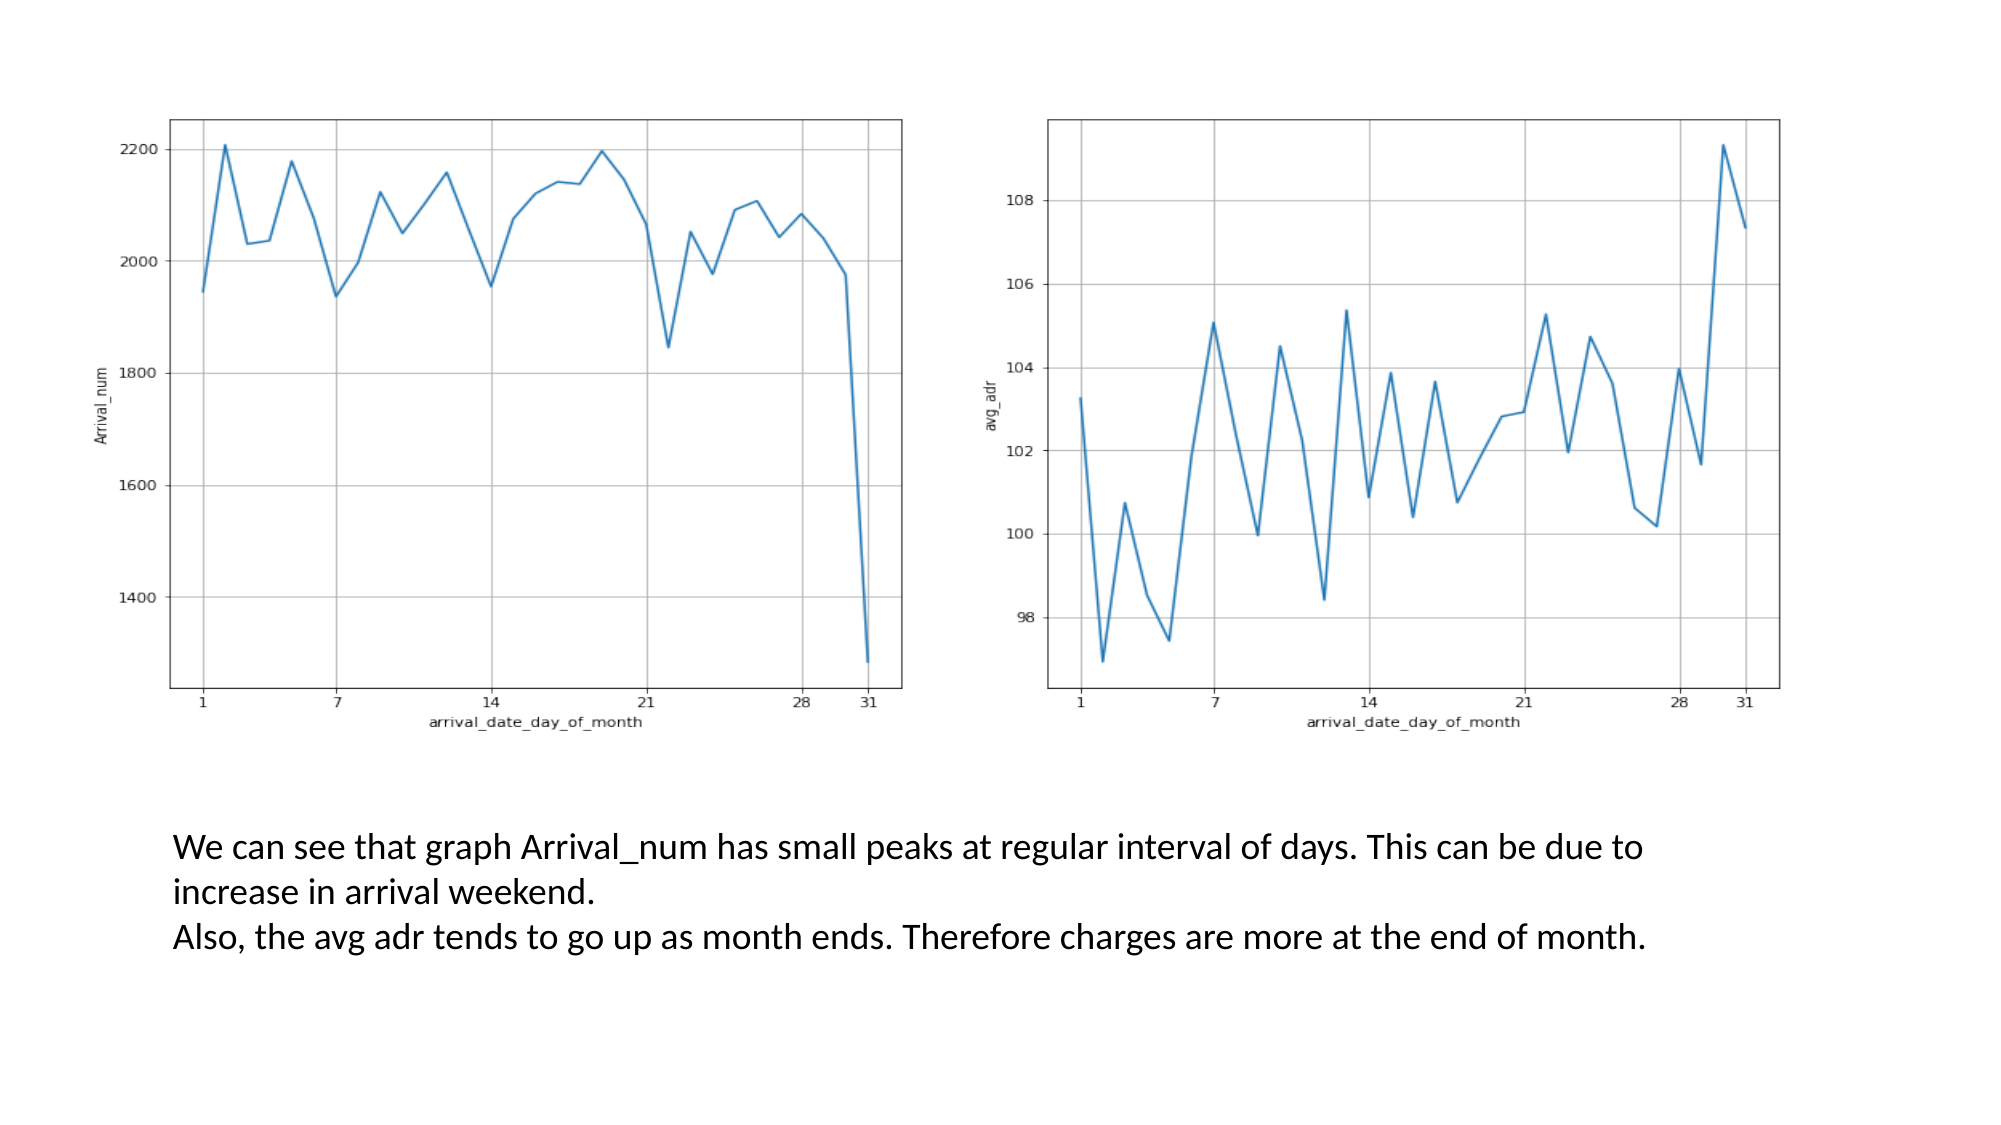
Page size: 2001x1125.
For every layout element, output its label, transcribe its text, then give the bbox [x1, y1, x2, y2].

picture [83, 110, 1789, 739]
text_box We can see that graph Arrival_num has small peaks at regular interval of days. This can be due to increase in arrival weekend. Also, the avg adr tends to go up as month ends. Therefore charges are more at the end of month. [158, 814, 1789, 965]
